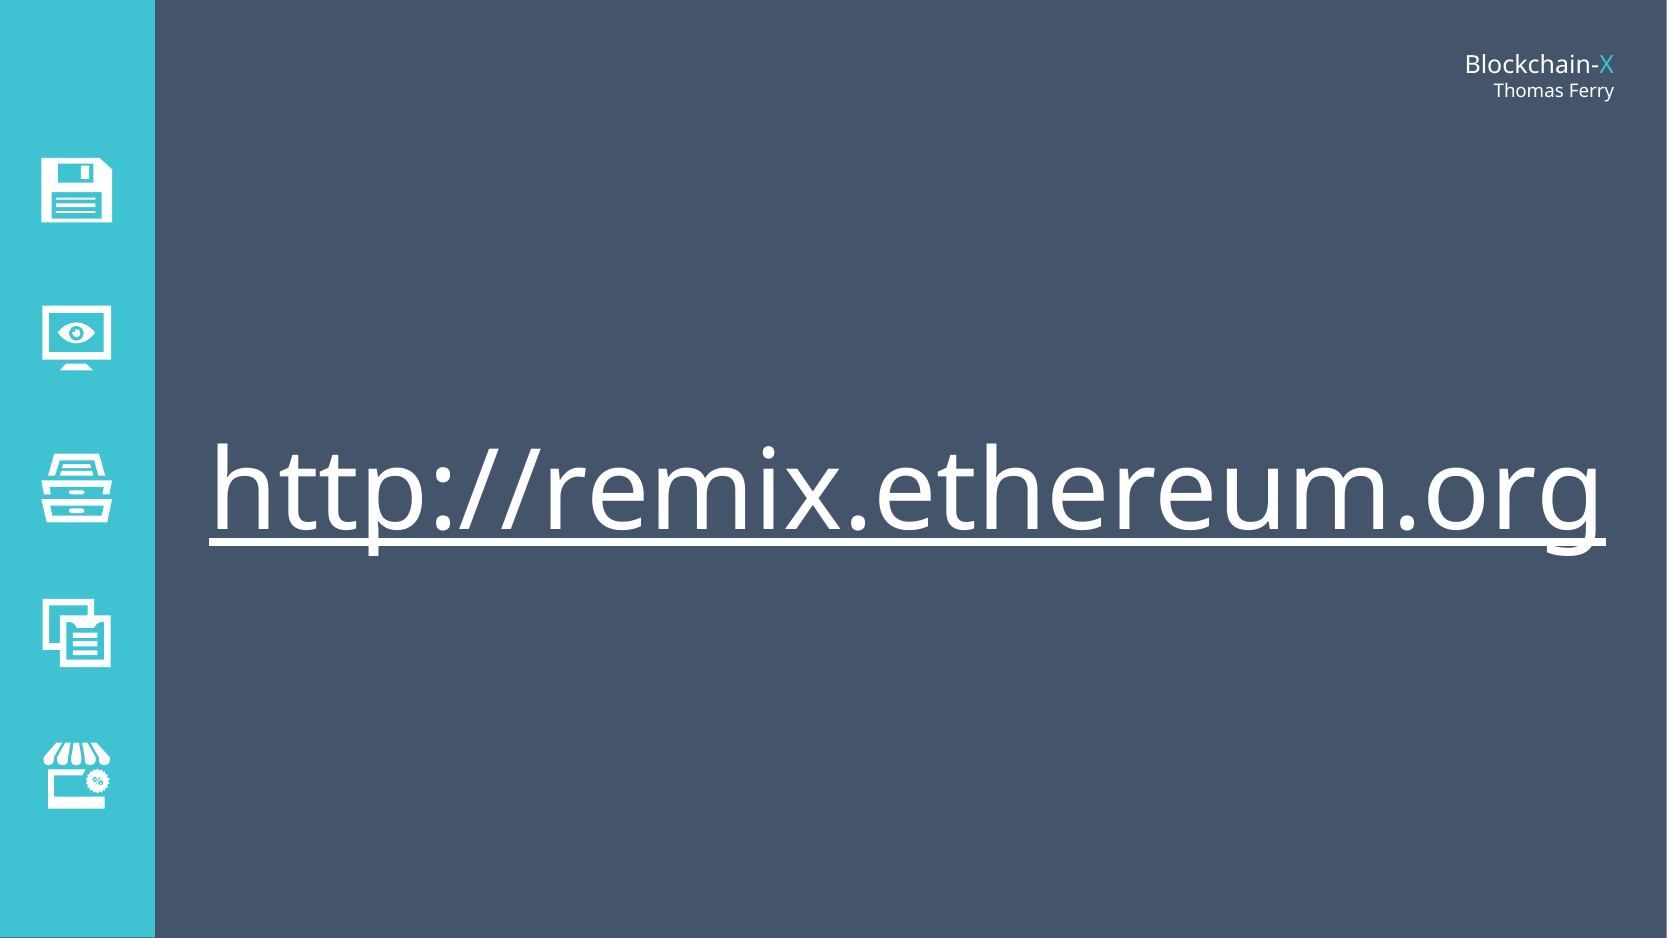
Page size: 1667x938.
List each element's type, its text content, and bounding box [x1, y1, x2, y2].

text_box [43, 742, 63, 766]
text_box http://remix.ethereum.org [157, 193, 1658, 783]
text_box [41, 157, 113, 223]
text_box [48, 453, 106, 476]
text_box [71, 742, 82, 766]
text_box [57, 742, 71, 766]
text_box [48, 769, 105, 809]
text_box [41, 499, 113, 523]
text_box [42, 598, 111, 668]
text_box [59, 363, 94, 371]
text_box [82, 742, 96, 766]
text_box [0, 0, 155, 938]
text_box [41, 480, 113, 495]
text_box [85, 768, 110, 794]
text_box [42, 305, 112, 360]
text_box [90, 742, 110, 766]
